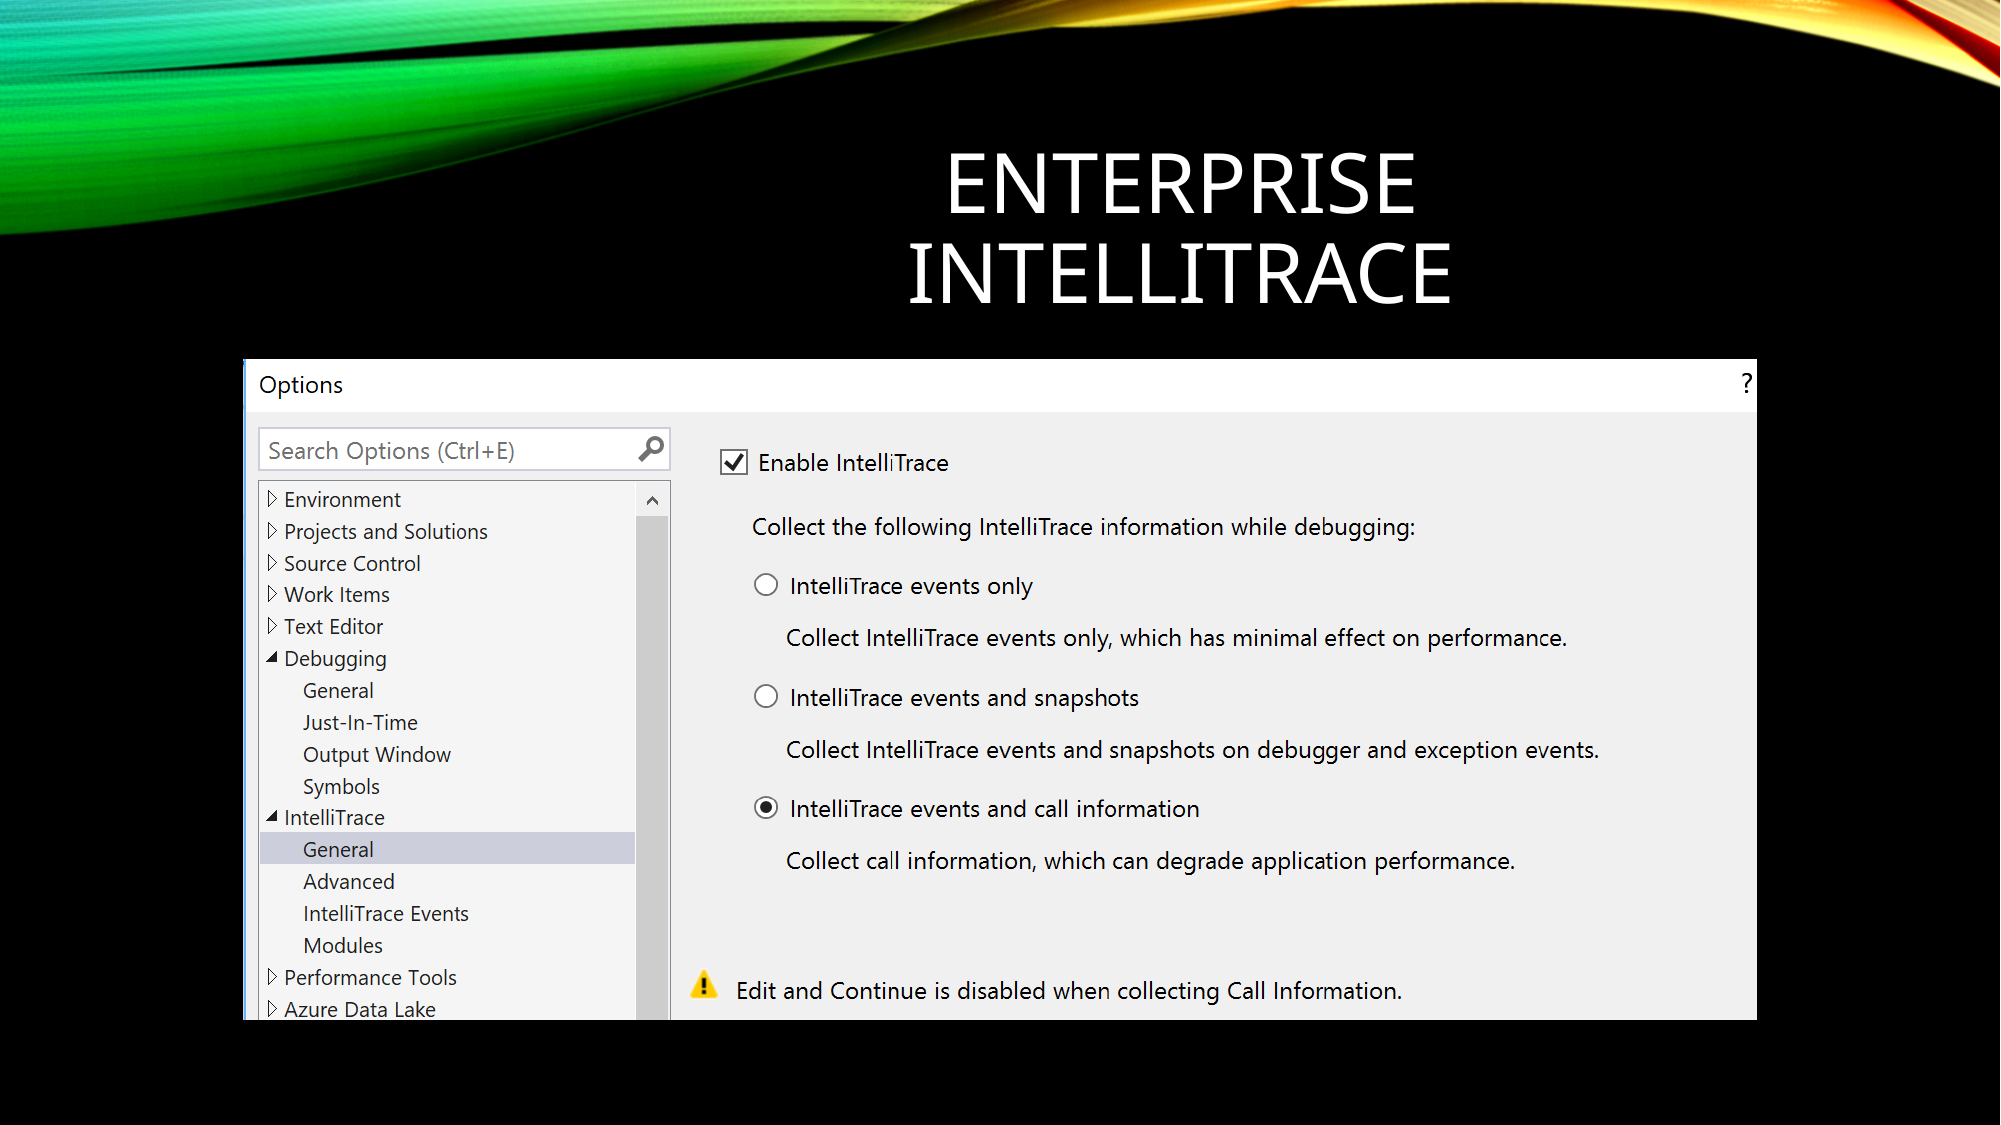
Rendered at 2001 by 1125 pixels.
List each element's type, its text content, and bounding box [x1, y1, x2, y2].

picture [0, 0, 2000, 237]
title Enterprise Intellitrace [474, 125, 1888, 338]
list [243, 359, 1757, 1021]
